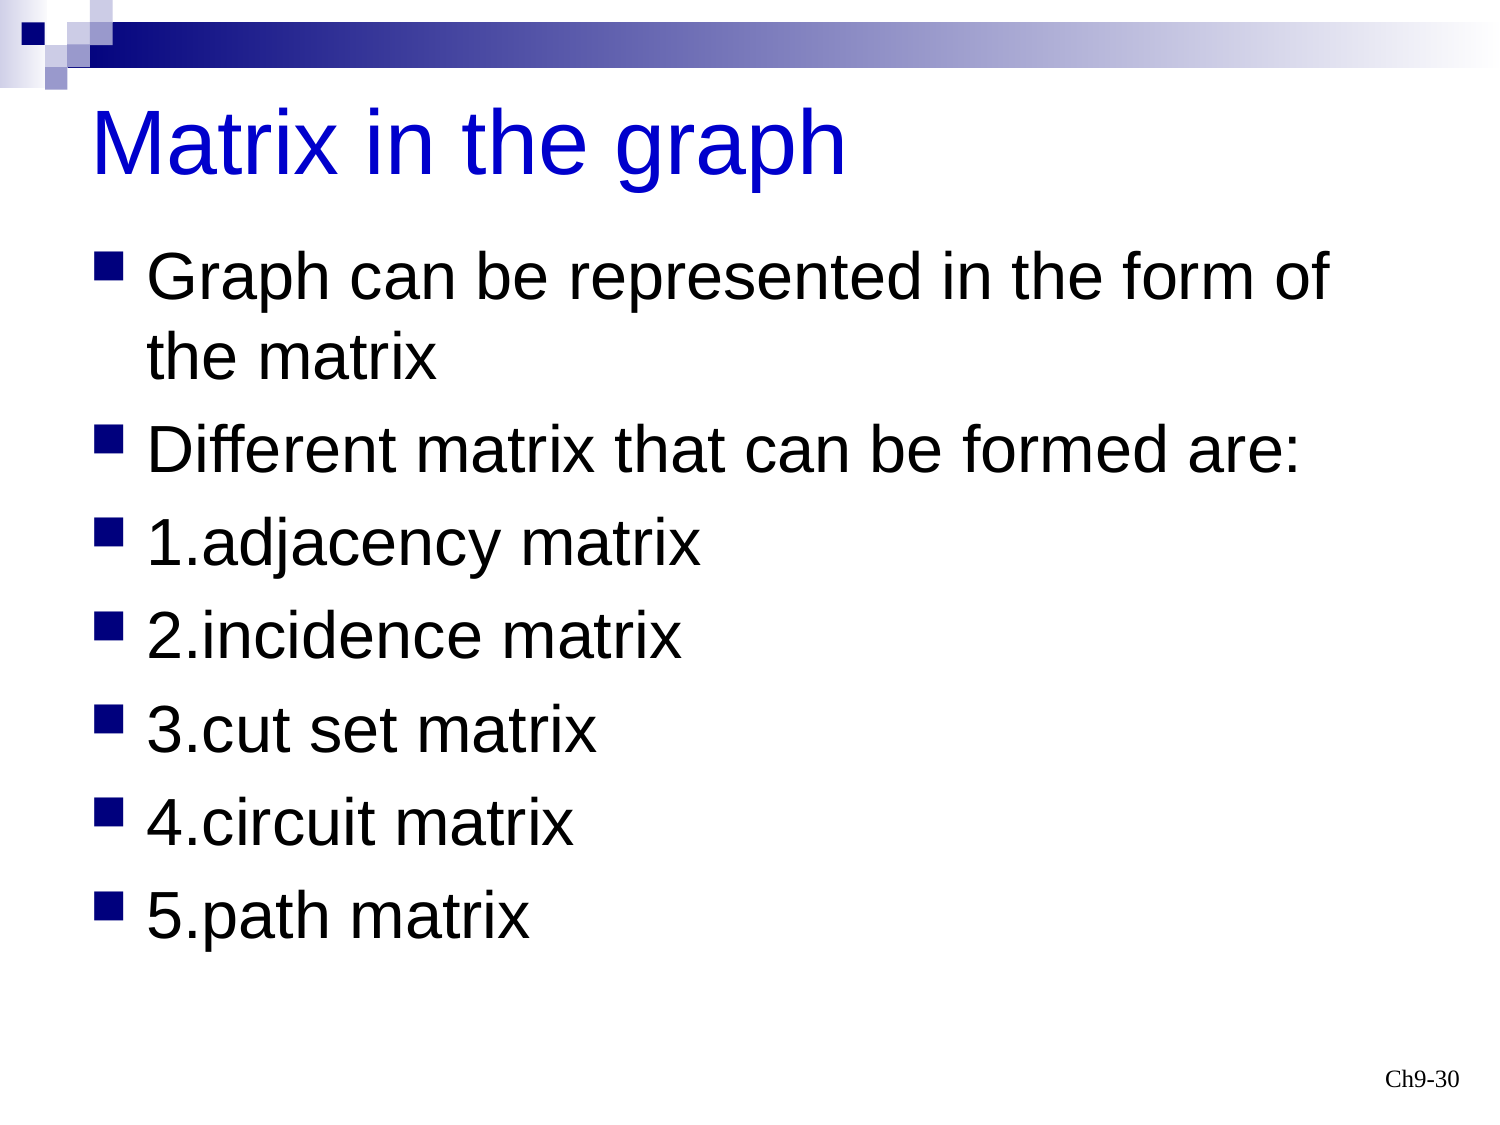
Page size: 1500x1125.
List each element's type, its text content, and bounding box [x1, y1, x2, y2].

title Matrix in the graph [74, 74, 1426, 201]
slide_number Ch9-30 [1124, 1024, 1476, 1101]
list Graph can be represented in the form of the matrix Different matrix that can be formed are: 1.adjacency matrix 2.incidence matrix 3.cut set matrix 4.circuit matrix 5.path matrix [74, 224, 1426, 1088]
